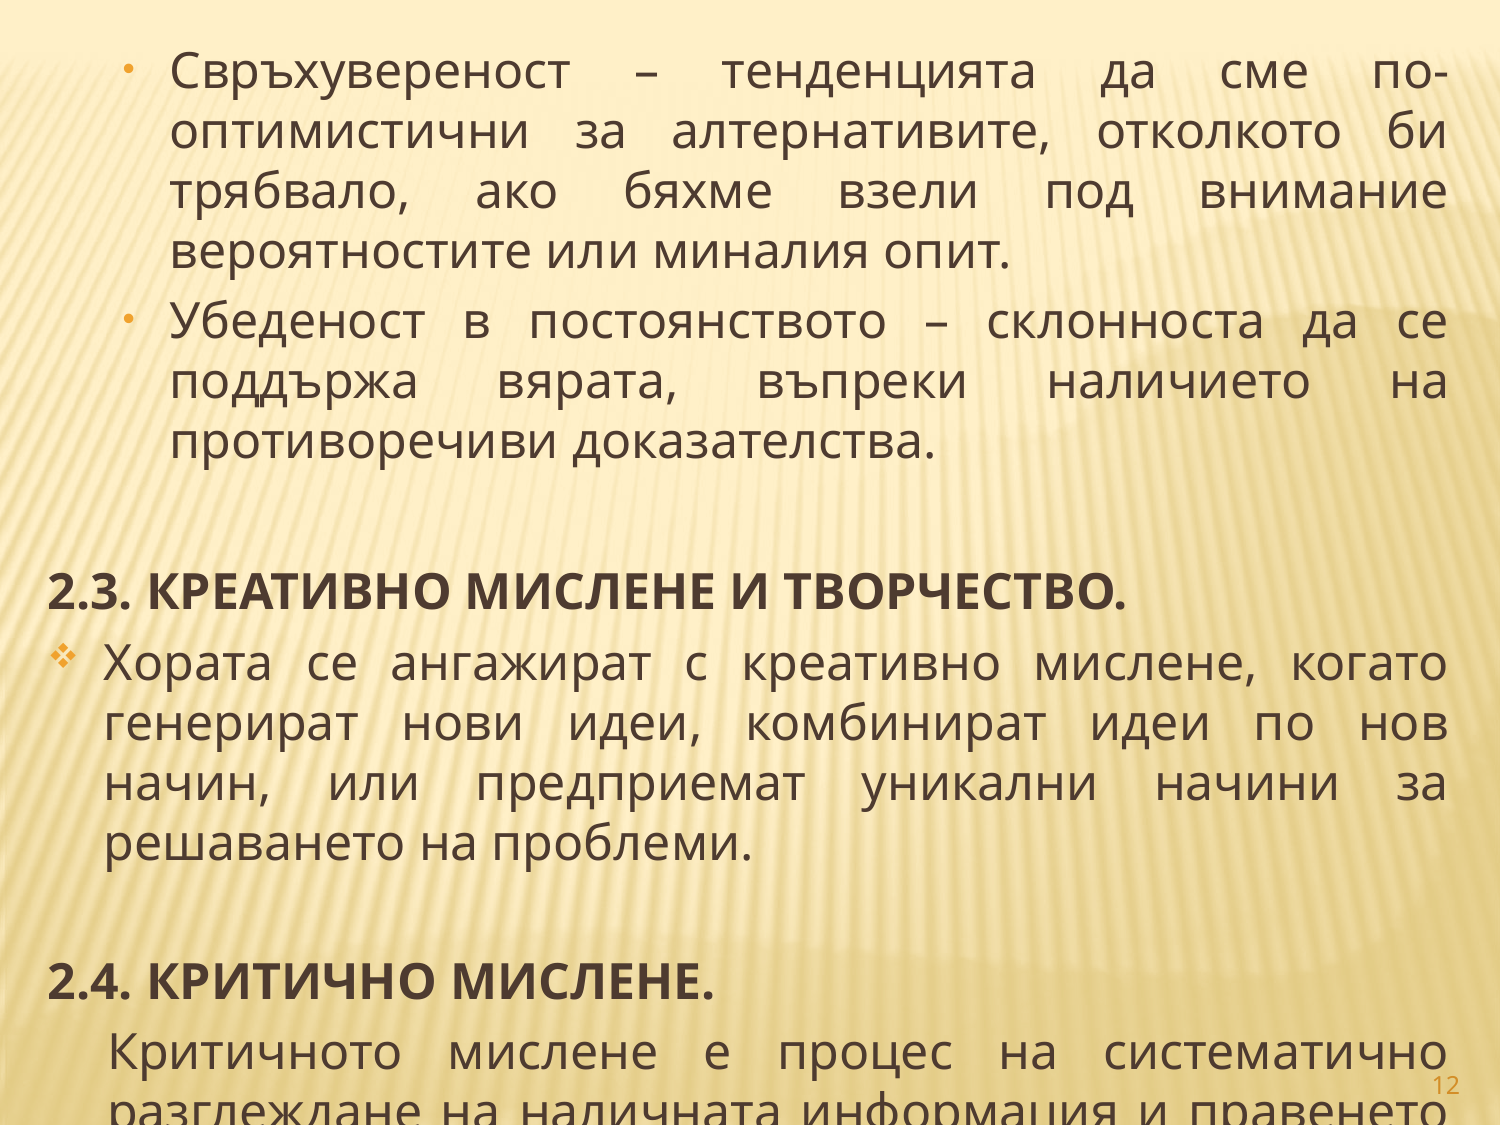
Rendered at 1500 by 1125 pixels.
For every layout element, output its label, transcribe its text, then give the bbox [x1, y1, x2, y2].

text_box Свръхувереност – тенденцията да сме по-оптимистични за алтернативите, отколкото би трябвало, ако бяхме взели под внимание вероятностите или миналия опит. Убеденост в постоянството – склонноста да се поддържа вярата, въпреки наличието на противоречиви доказателства. 2.3. КРЕАТИВНО МИСЛЕНЕ И ТВОРЧЕСТВО. Хората се ангажират с креативно мислене, когато генерират нови идеи, комбинират идеи по нов начин, или предприемат уникални начини за решаването на проблеми. 2.4. КРИТИЧНО МИСЛЕНЕ. Критичното мислене е процес на систематично разглеждане на наличната информация и правенето на заключения, които се основават на доказателства. [33, 30, 1465, 1125]
slide_number 12 [1465, 1062, 1475, 1103]
